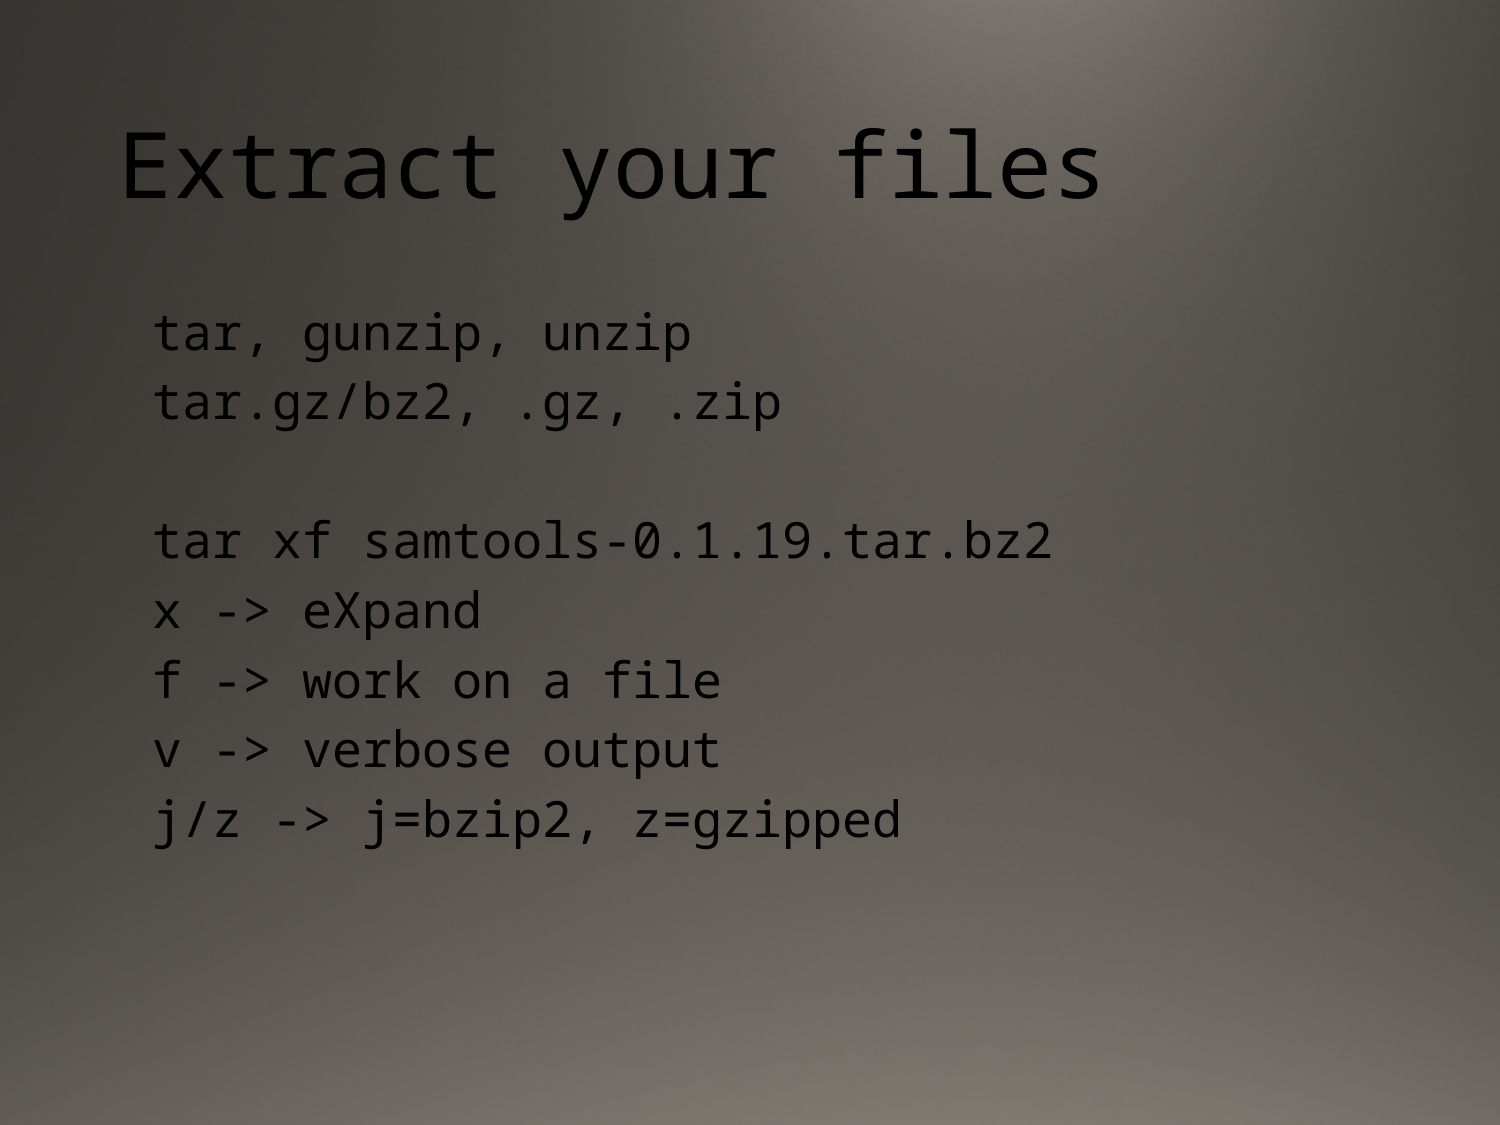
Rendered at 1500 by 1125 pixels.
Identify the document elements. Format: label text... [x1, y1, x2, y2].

picture [0, 0, 1500, 1125]
title Extract your files [103, 59, 1397, 278]
list tar, gunzip, unzip tar.gz/bz2, .gz, .zip tar xf samtools-0.1.19.tar.bz2 x -> eXpand f -> work on a file v -> verbose output j/z -> j=bzip2, z=gzipped [137, 299, 1397, 1014]
